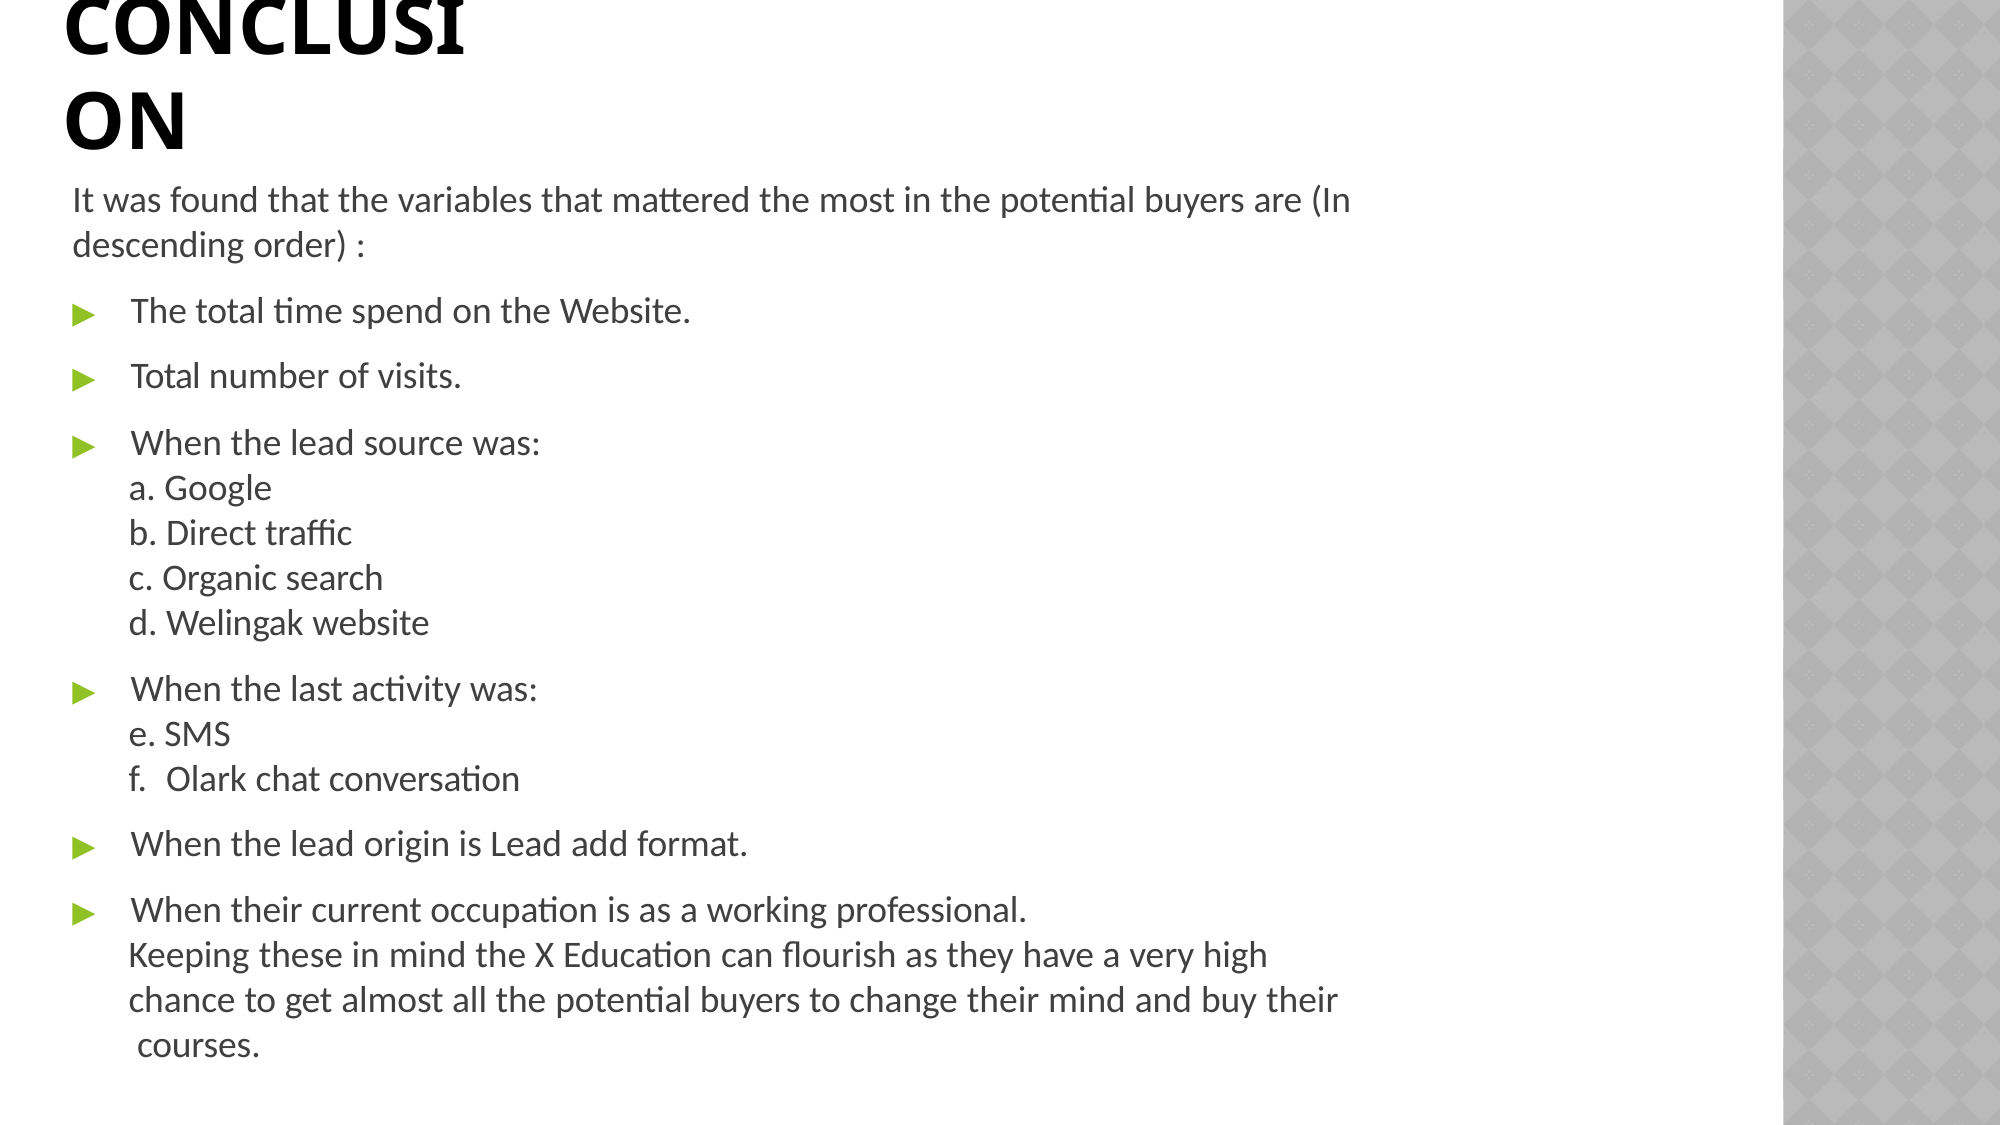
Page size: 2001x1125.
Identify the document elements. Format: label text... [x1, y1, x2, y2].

text_box It was found that the variables that mattered the most in the potential buyers are (In descending order) : ▶ The total time spend on the Website. ▶ Total number of visits. ▶ When the lead source was: Google Direct traffic Organic search Welingak website ▶ When the last activity was: SMS Olark chat conversation ▶ When the lead origin is Lead add format. ▶ When their current occupation is as a working professional. Keeping these in mind the X Education can flourish as they have a very high chance to get almost all the potential buyers to change their mind and buy their courses. [70, 172, 1363, 1066]
title Conclusion [60, 0, 504, 166]
